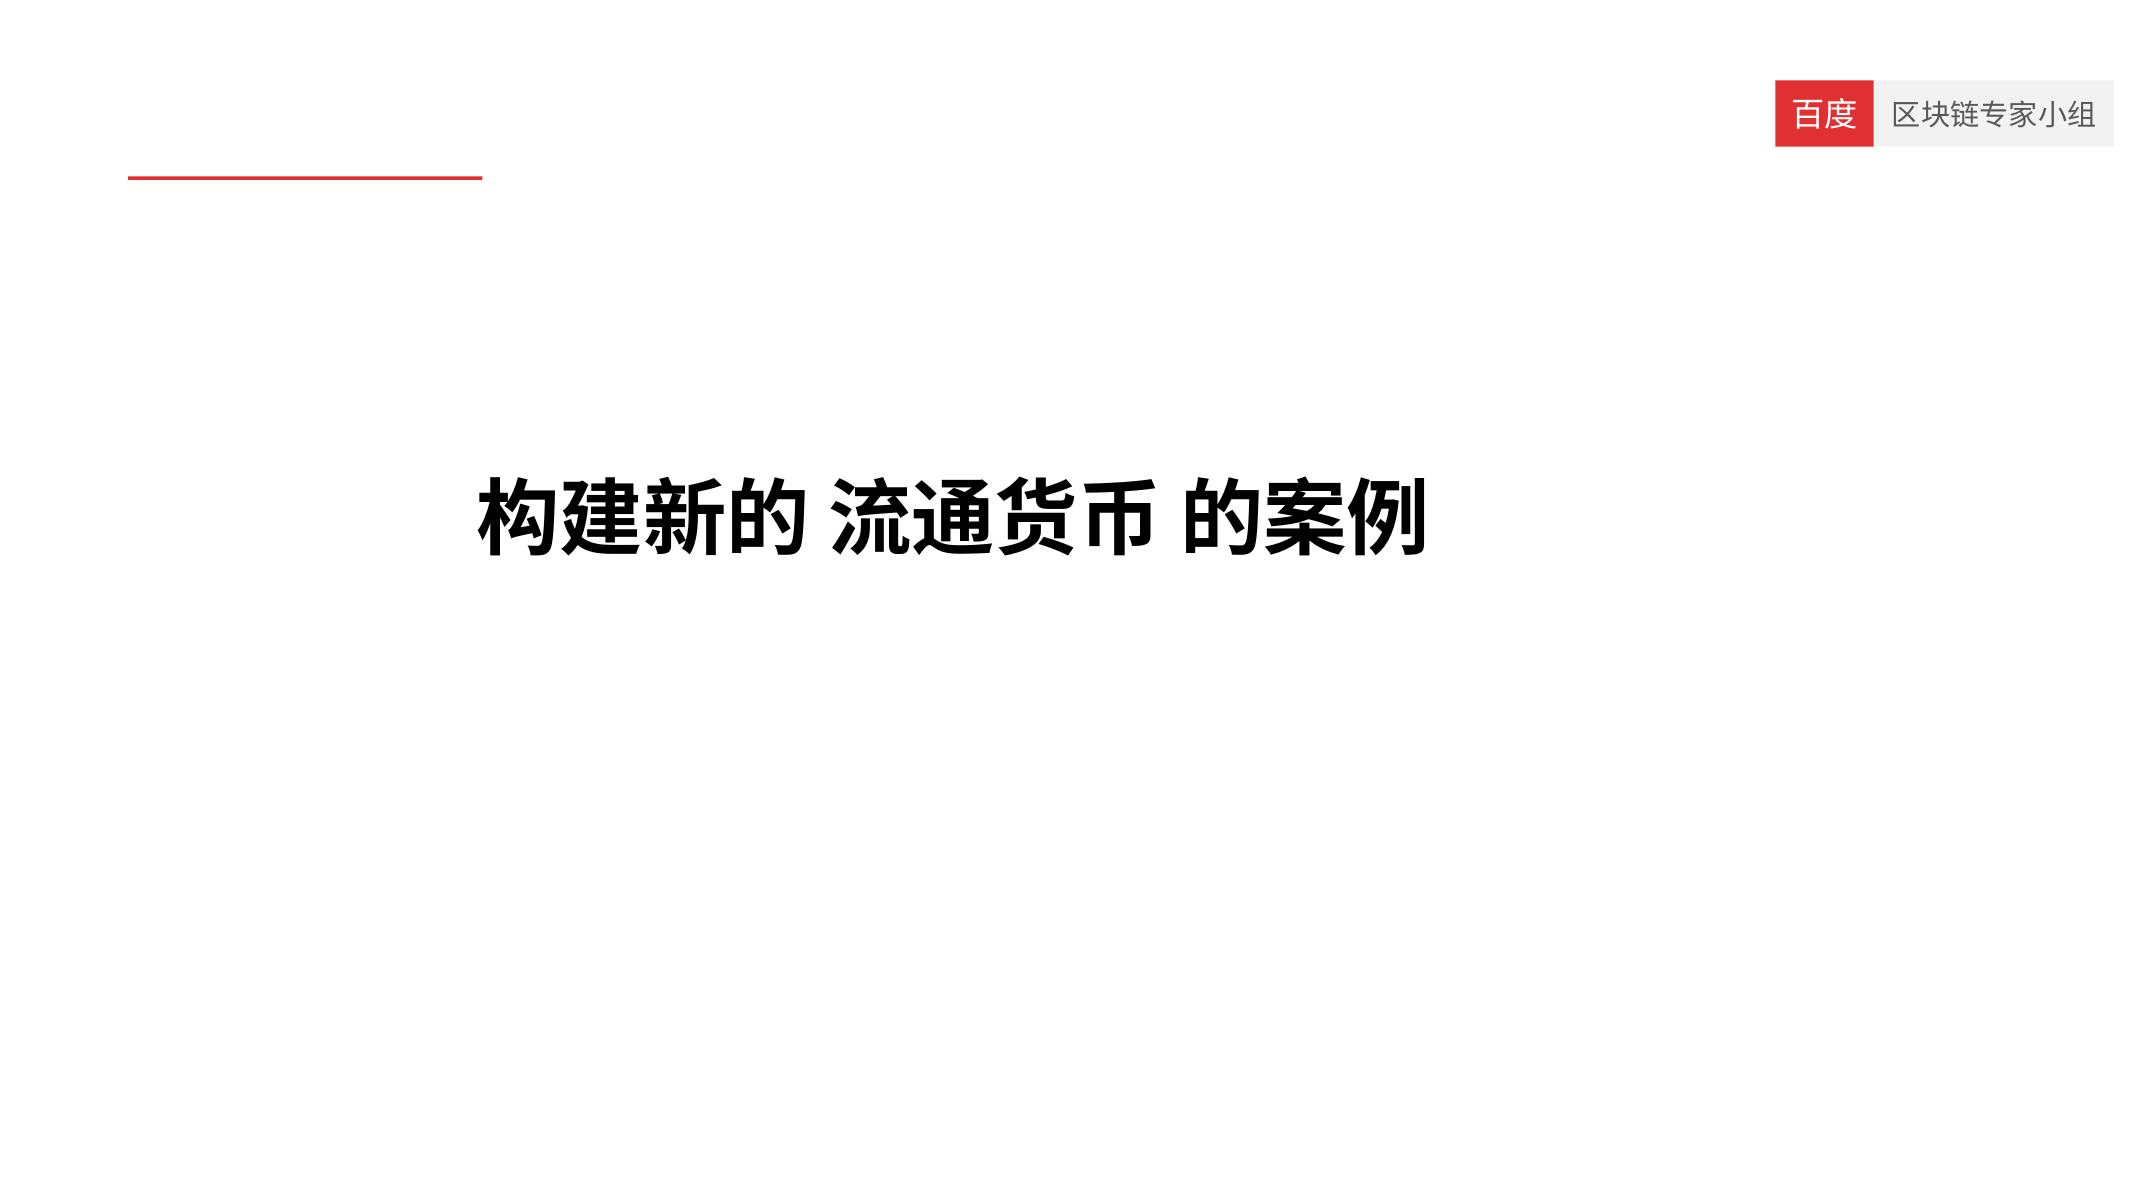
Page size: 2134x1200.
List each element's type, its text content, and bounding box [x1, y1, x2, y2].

text_box 构建新的 流通货币 的案例 [461, 458, 1446, 573]
